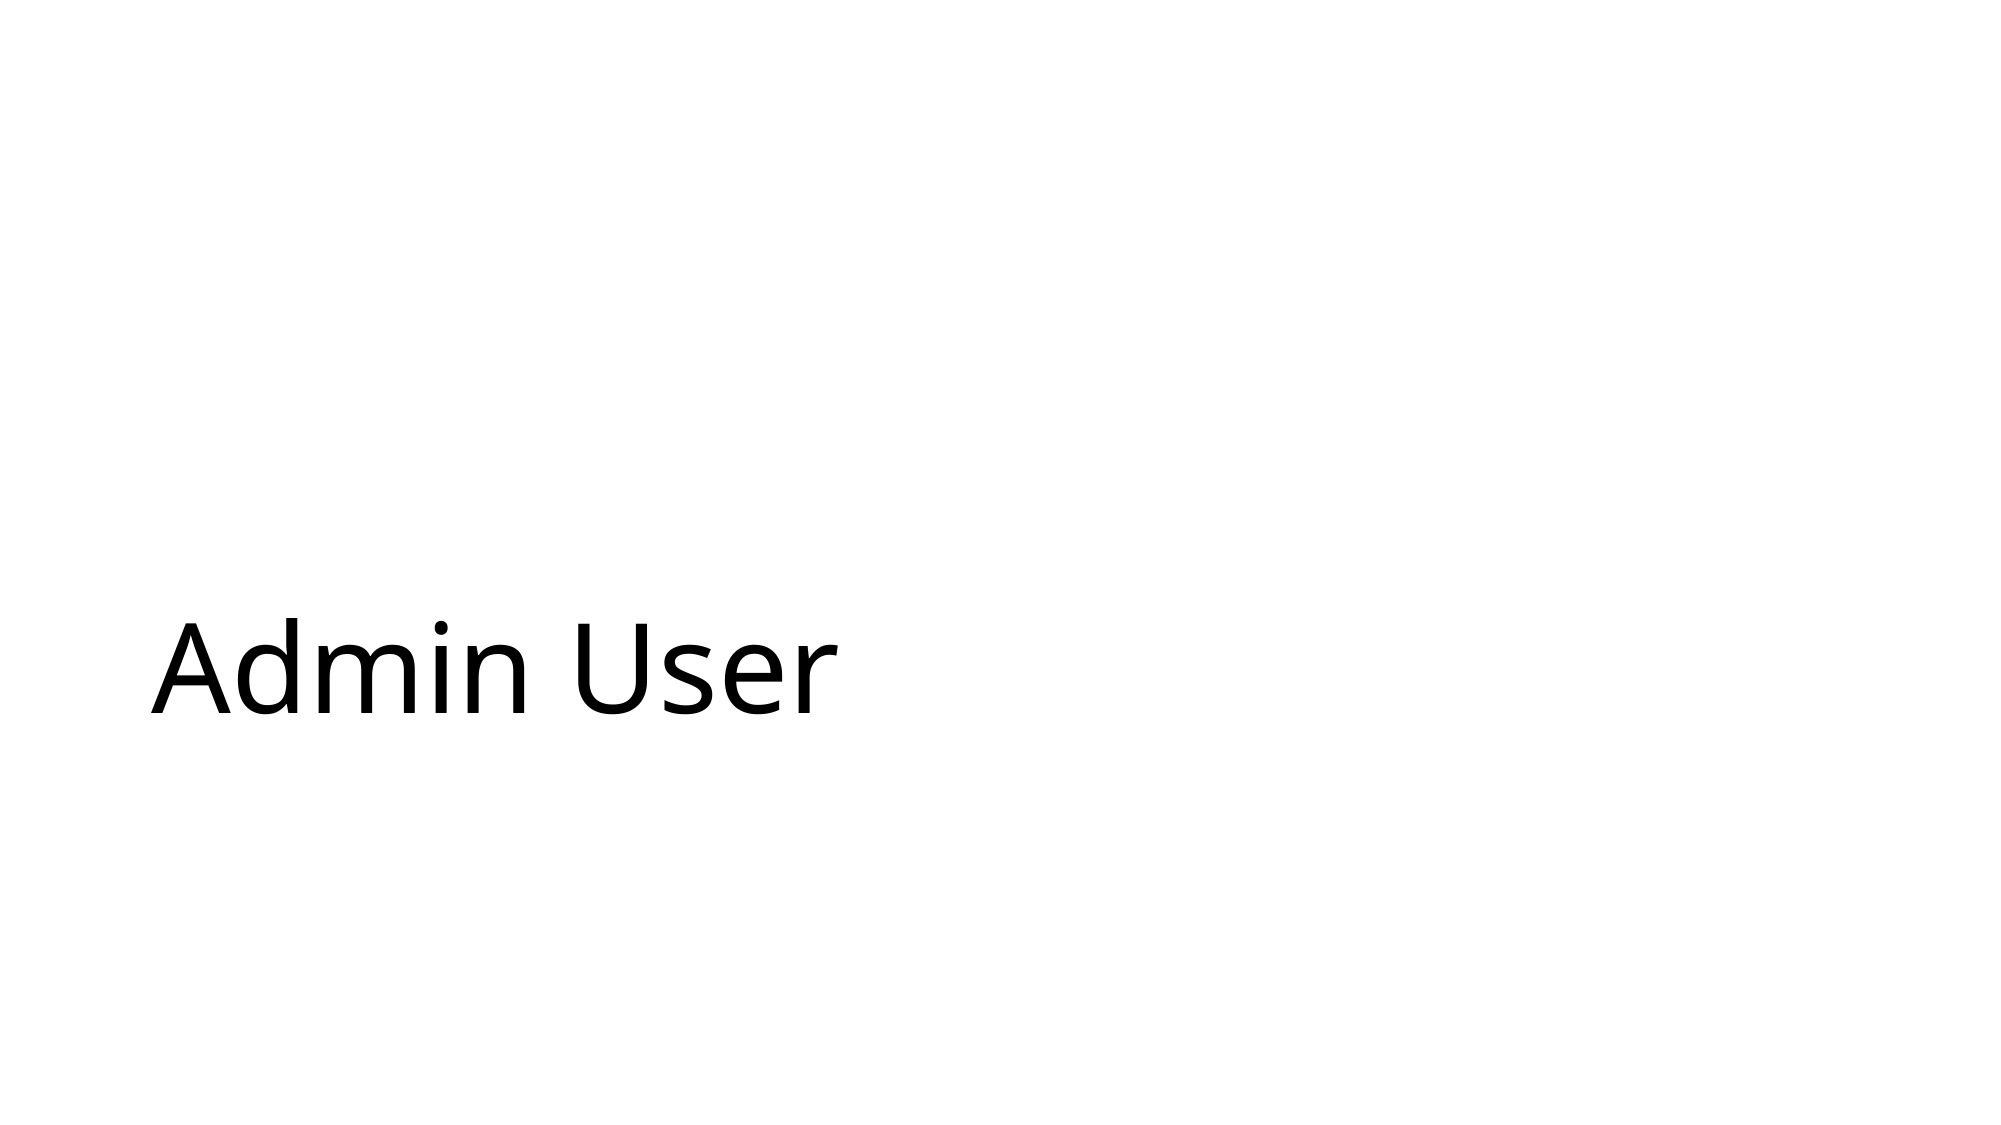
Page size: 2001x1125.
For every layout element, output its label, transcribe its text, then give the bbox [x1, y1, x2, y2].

title Admin User [136, 280, 1862, 749]
